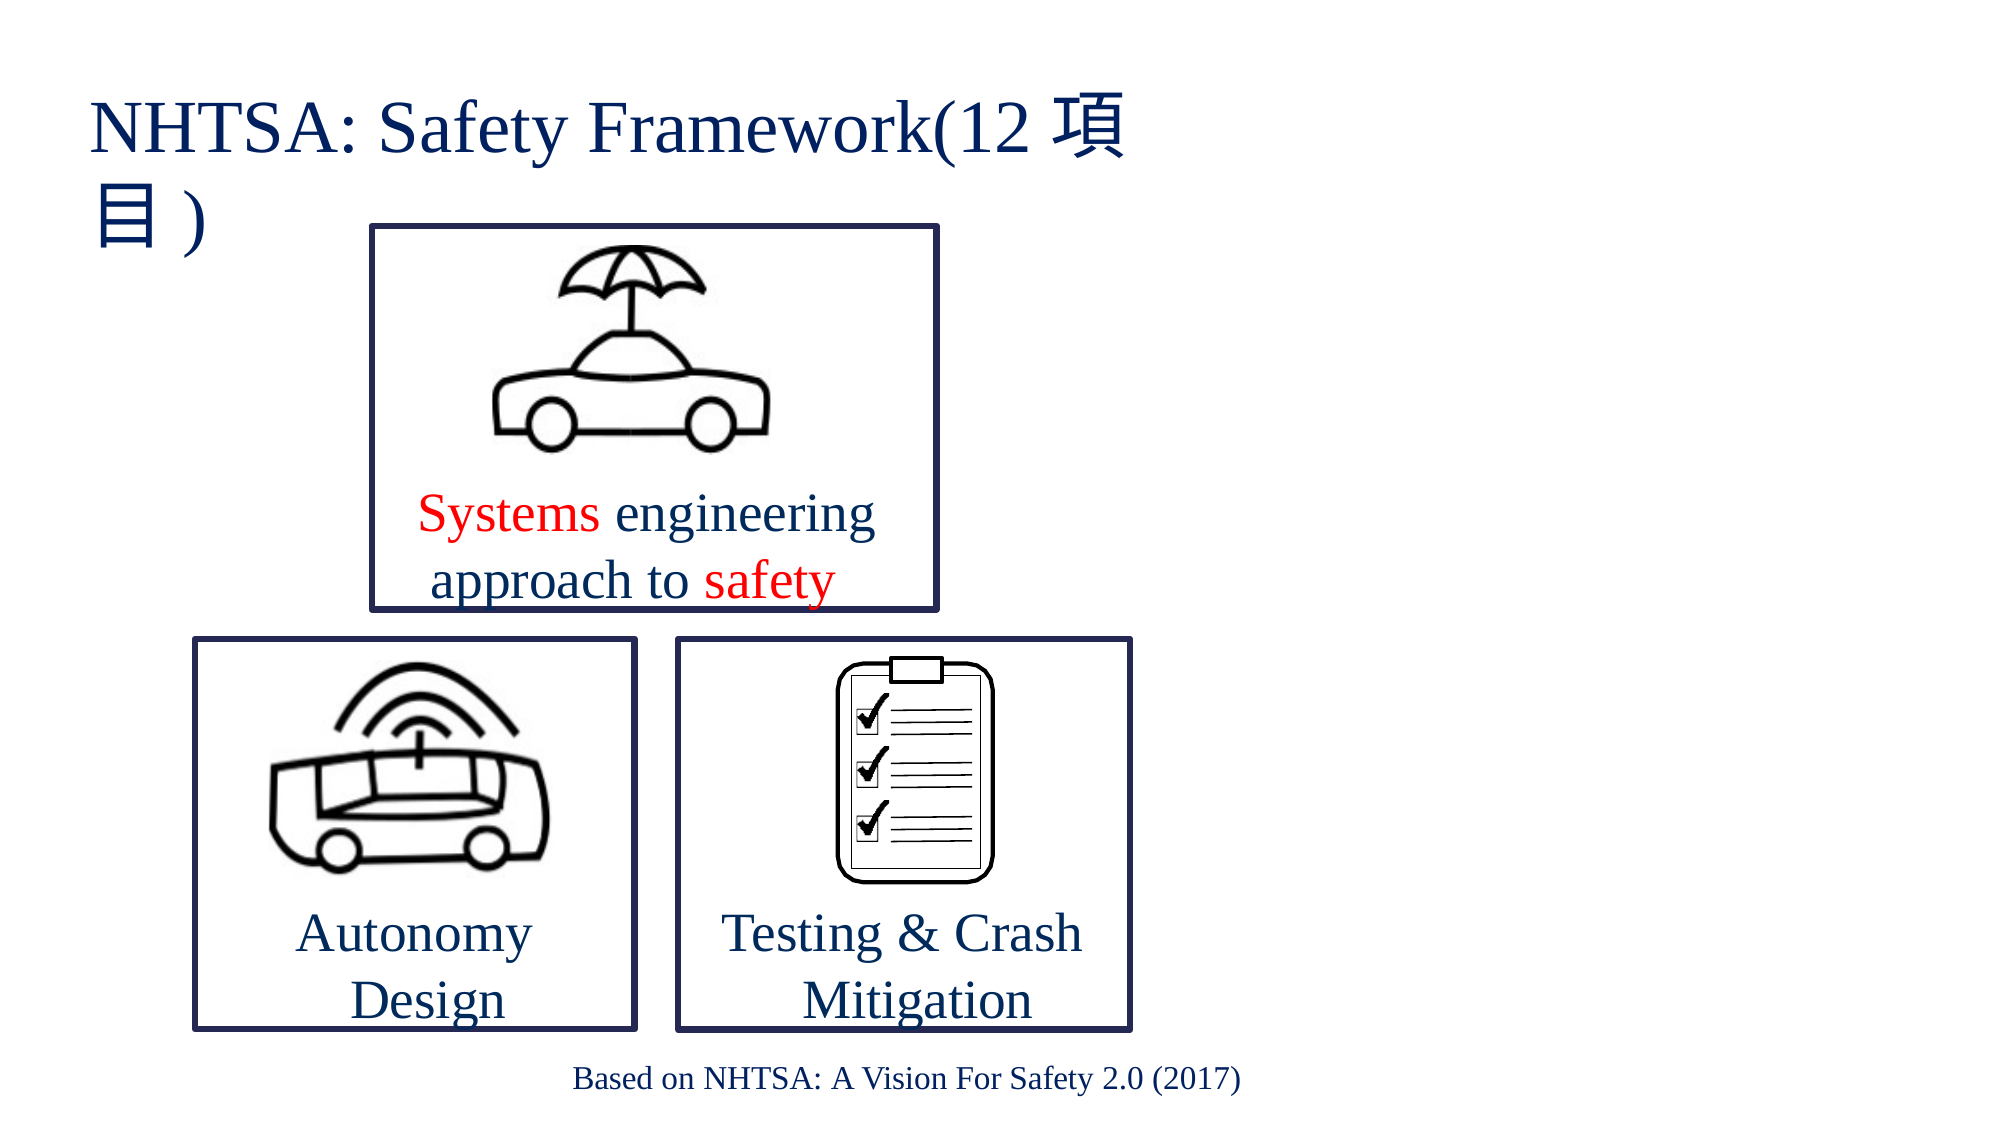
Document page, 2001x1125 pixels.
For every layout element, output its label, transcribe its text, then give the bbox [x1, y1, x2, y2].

text_box [890, 658, 943, 683]
text_box [851, 675, 981, 869]
text_box Testing & Crash Mitigation [678, 638, 1131, 1030]
text_box Autonomy Design [194, 638, 635, 1030]
text_box Systems engineering approach to safety [371, 225, 937, 610]
text_box [837, 663, 993, 883]
text_box Based on NHTSA: A Vision For Safety 2.0 (2017) [569, 1053, 1252, 1097]
title NHTSA: Safety Framework(12項目) [86, 74, 1222, 266]
